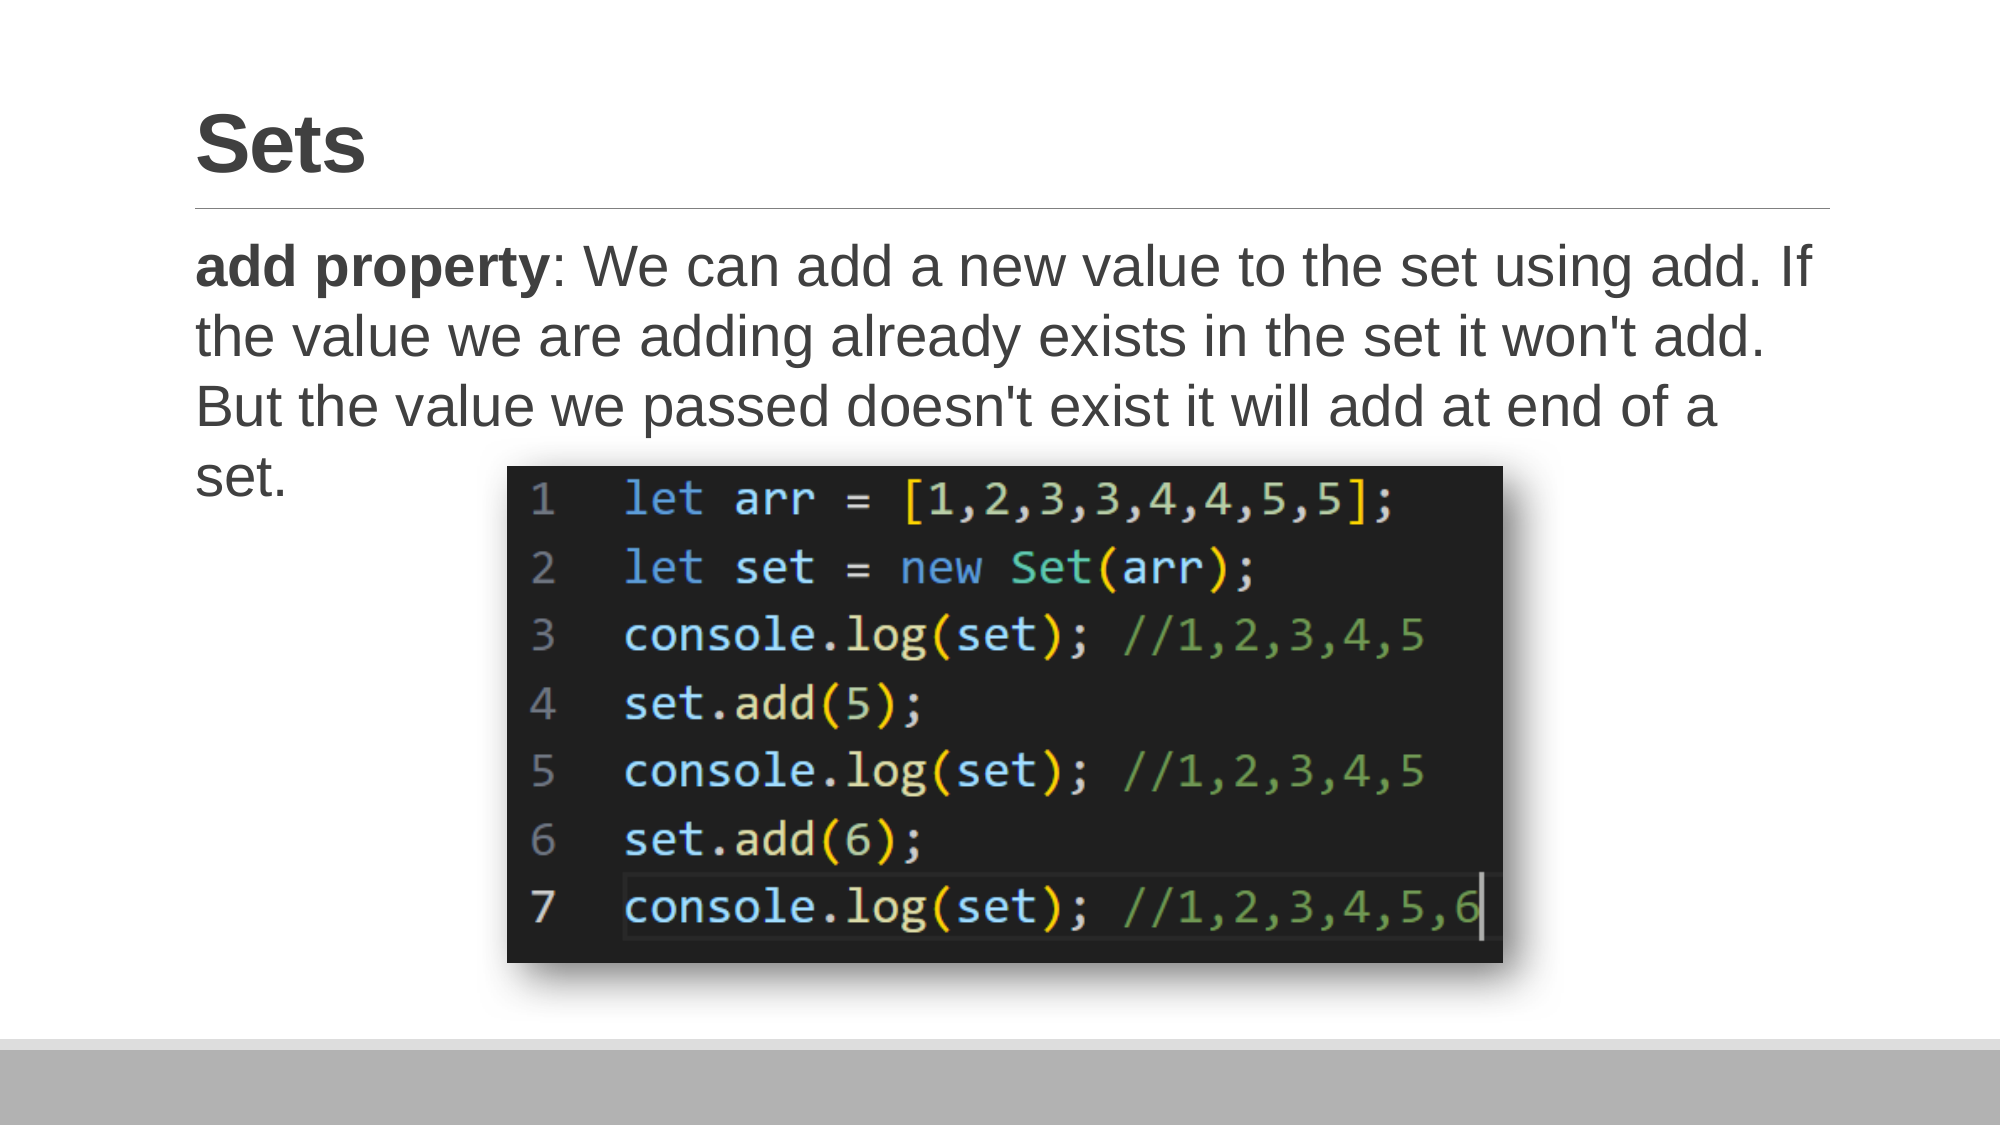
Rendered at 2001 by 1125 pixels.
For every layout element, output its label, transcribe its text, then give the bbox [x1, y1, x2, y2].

picture [507, 465, 1503, 964]
list add property: We can add a new value to the set using add. If the value we are adding already exists in the set it won't add. But the value we passed doesn't exist it will add at end of a set. [180, 220, 1830, 963]
title Sets [180, 47, 1830, 197]
